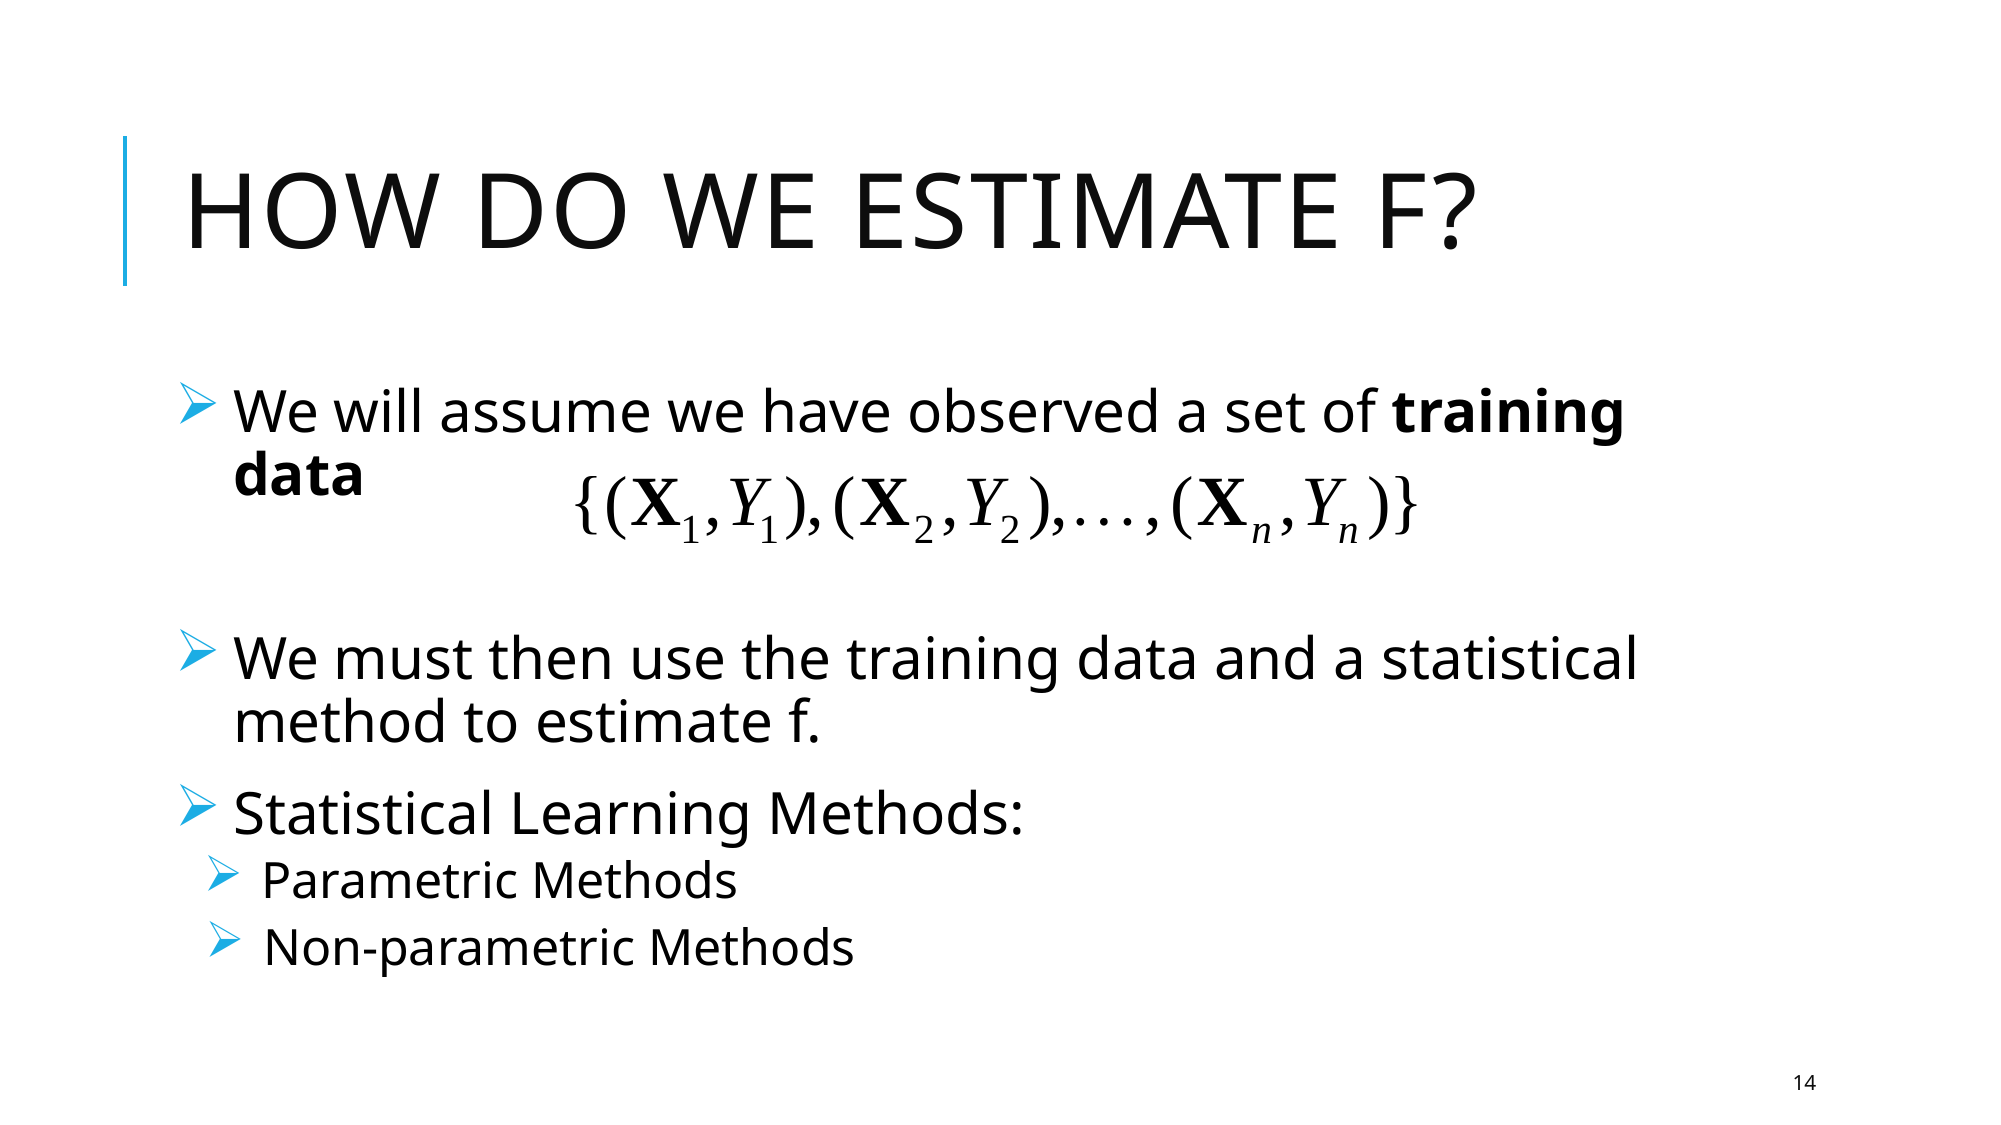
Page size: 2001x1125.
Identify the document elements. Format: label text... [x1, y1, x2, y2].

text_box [565, 454, 1433, 562]
list We will assume we have observed a set of training data We must then use the training data and a statistical method to estimate f. Statistical Learning Methods: Parametric Methods Non-parametric Methods [168, 375, 1763, 1035]
slide_number 14 [1777, 1061, 1938, 1107]
title How Do We Estimate f? [168, 96, 1763, 342]
